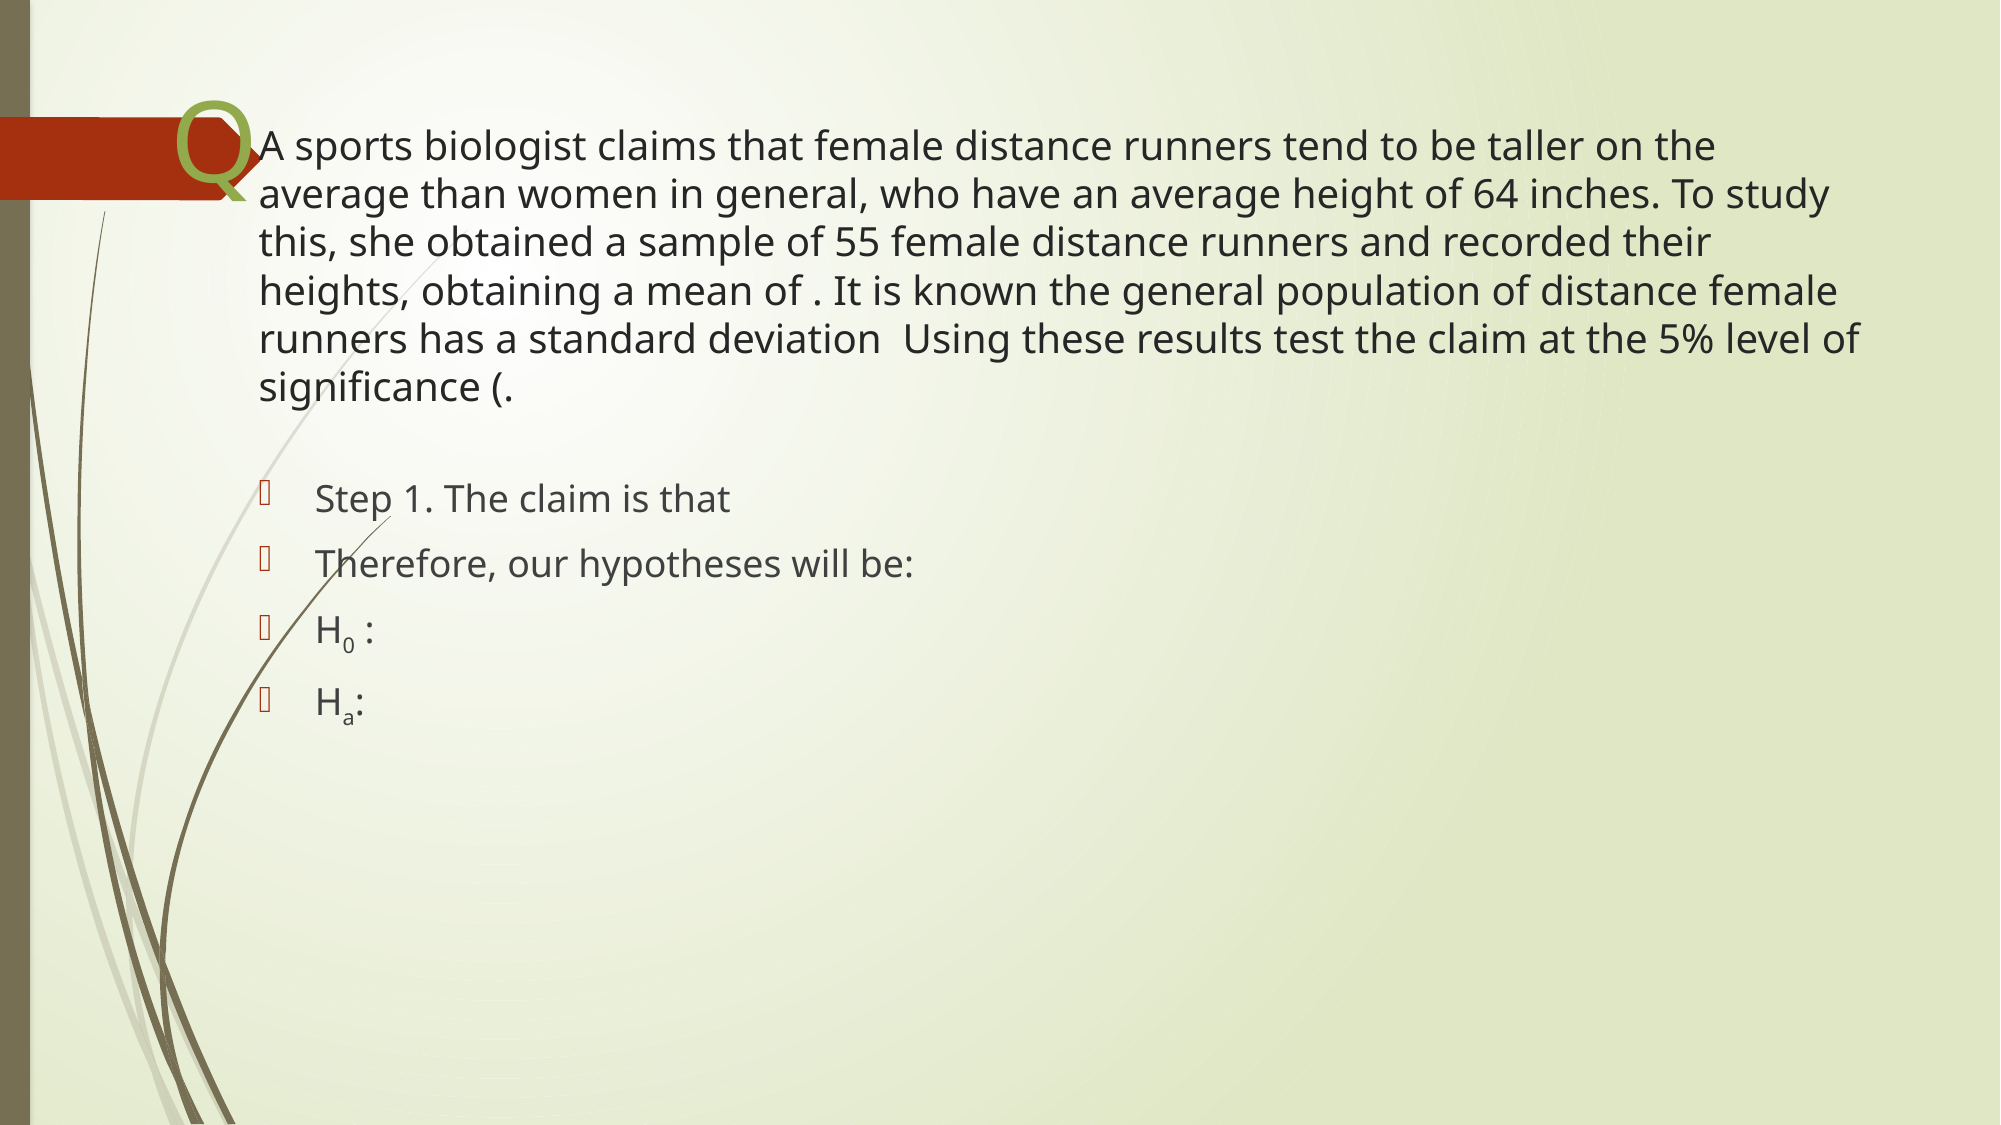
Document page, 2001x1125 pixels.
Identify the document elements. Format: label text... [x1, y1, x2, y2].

text_box Q [155, 62, 273, 213]
